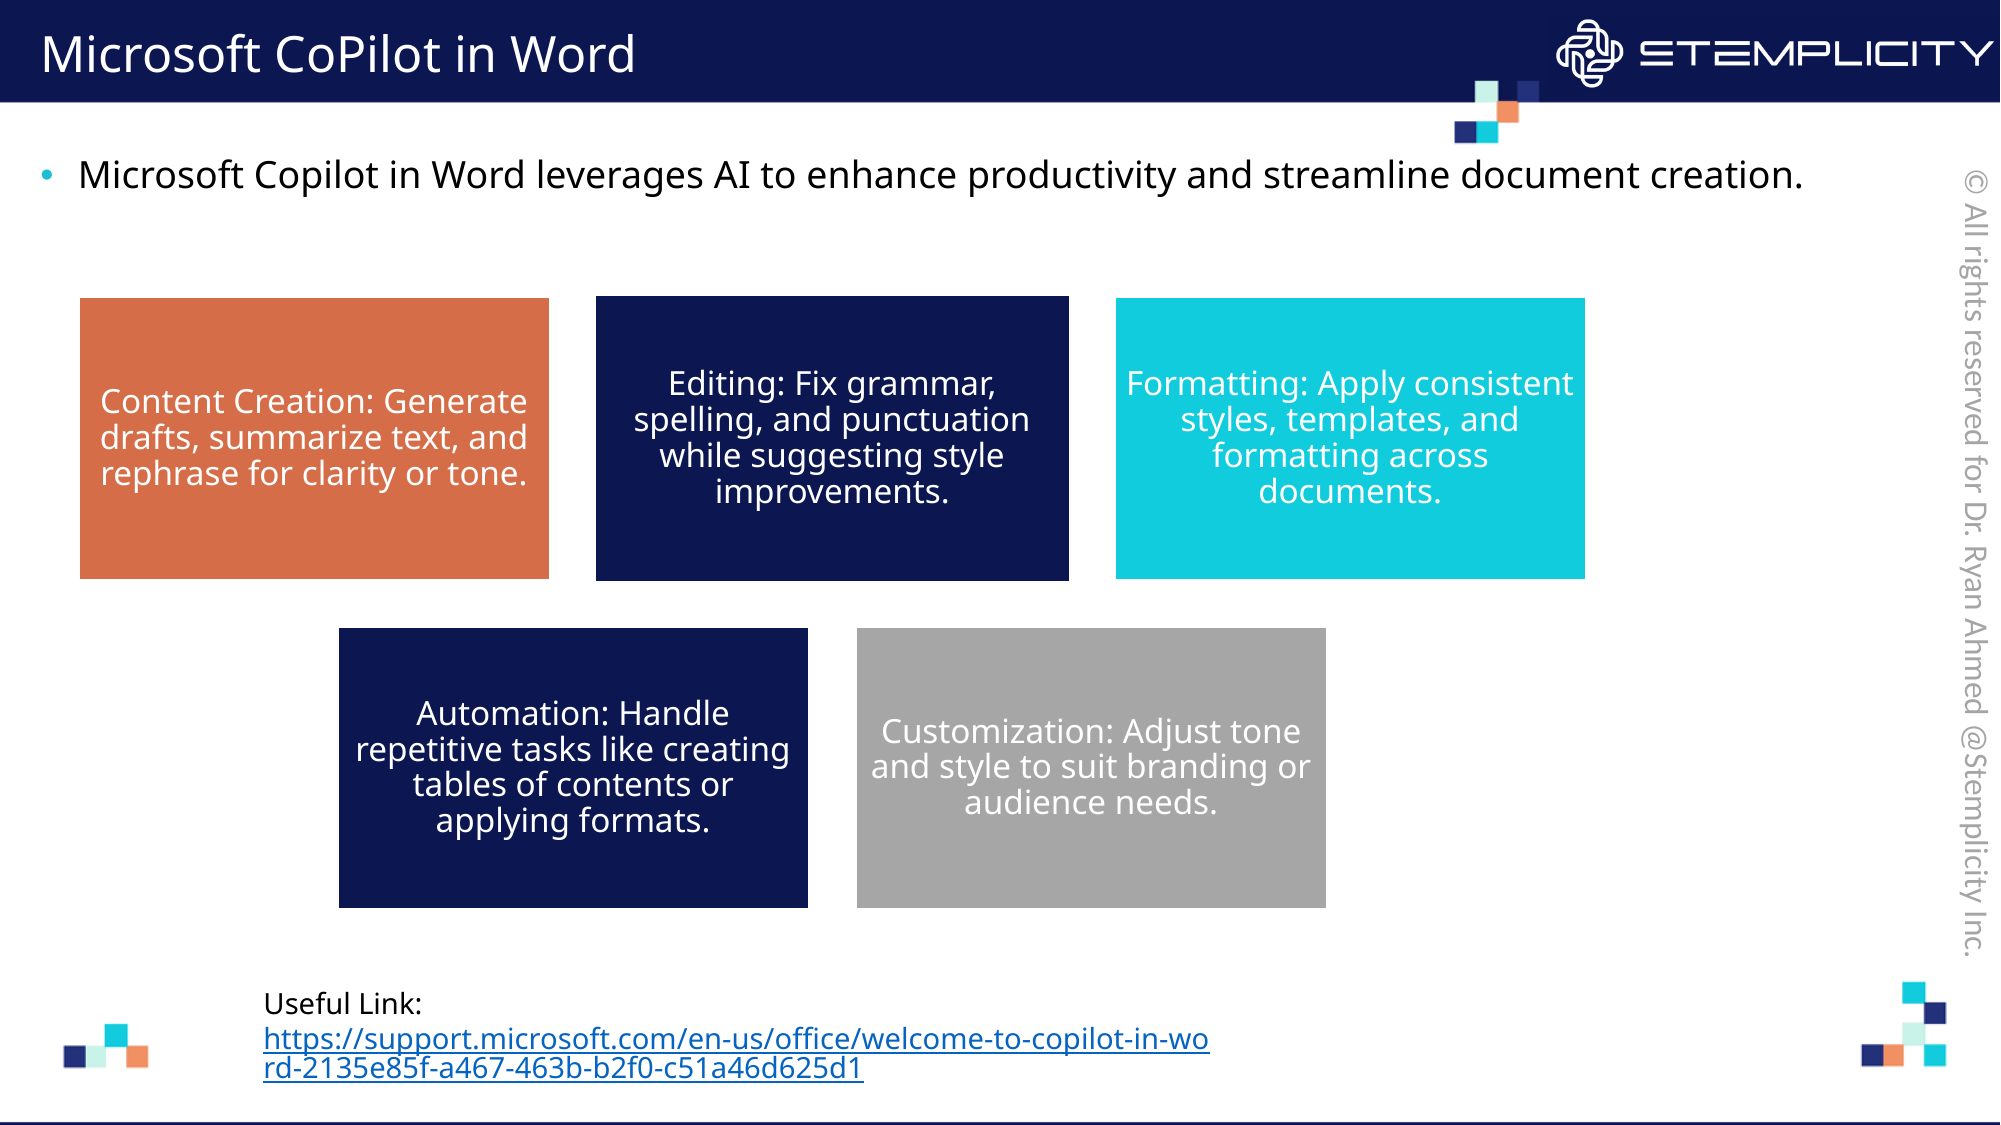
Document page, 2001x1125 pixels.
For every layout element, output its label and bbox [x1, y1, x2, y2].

picture [0, 0, 2000, 1125]
text_box [78, 215, 1586, 991]
